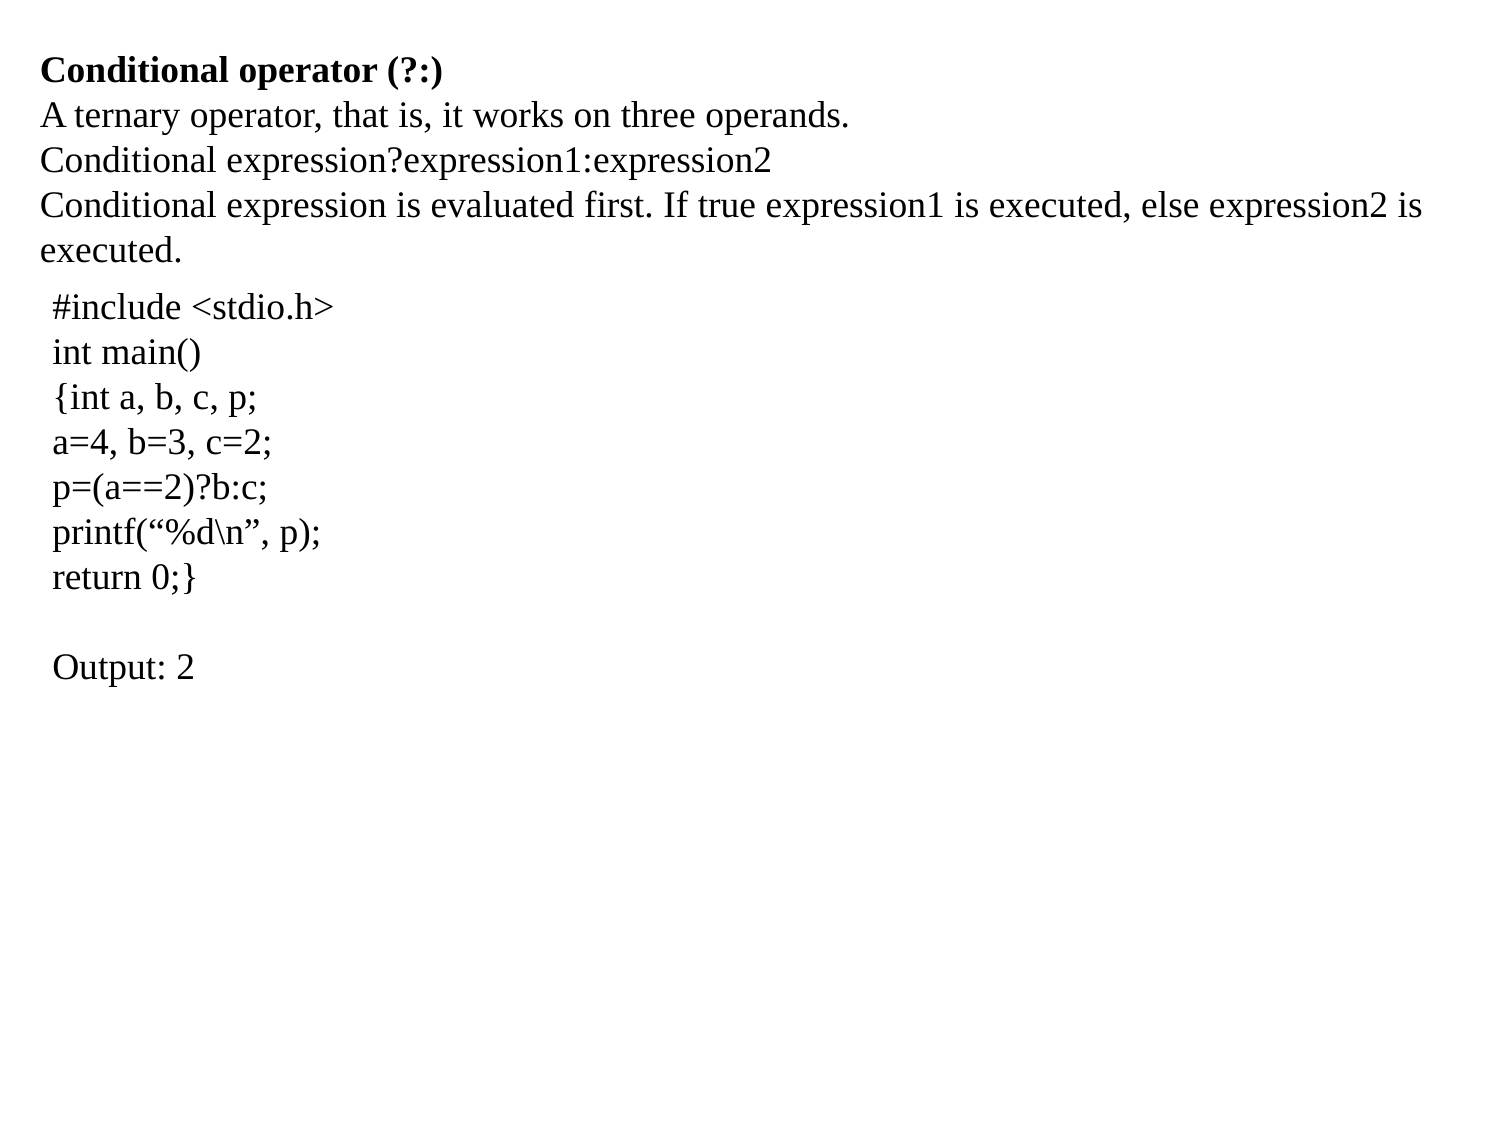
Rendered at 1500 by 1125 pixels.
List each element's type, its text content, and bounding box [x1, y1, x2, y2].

text_box #include <stdio.h> int main() {int a, b, c, p; a=4, b=3, c=2; p=(a==2)?b:c; printf(“%d\n”, p); return 0;} Output: 2 [37, 274, 1238, 695]
text_box Conditional operator (?:) A ternary operator, that is, it works on three operands. Conditional expression?expression1:expression2 Conditional expression is evaluated first. If true expression1 is executed, else expression2 is executed. [24, 37, 1475, 278]
